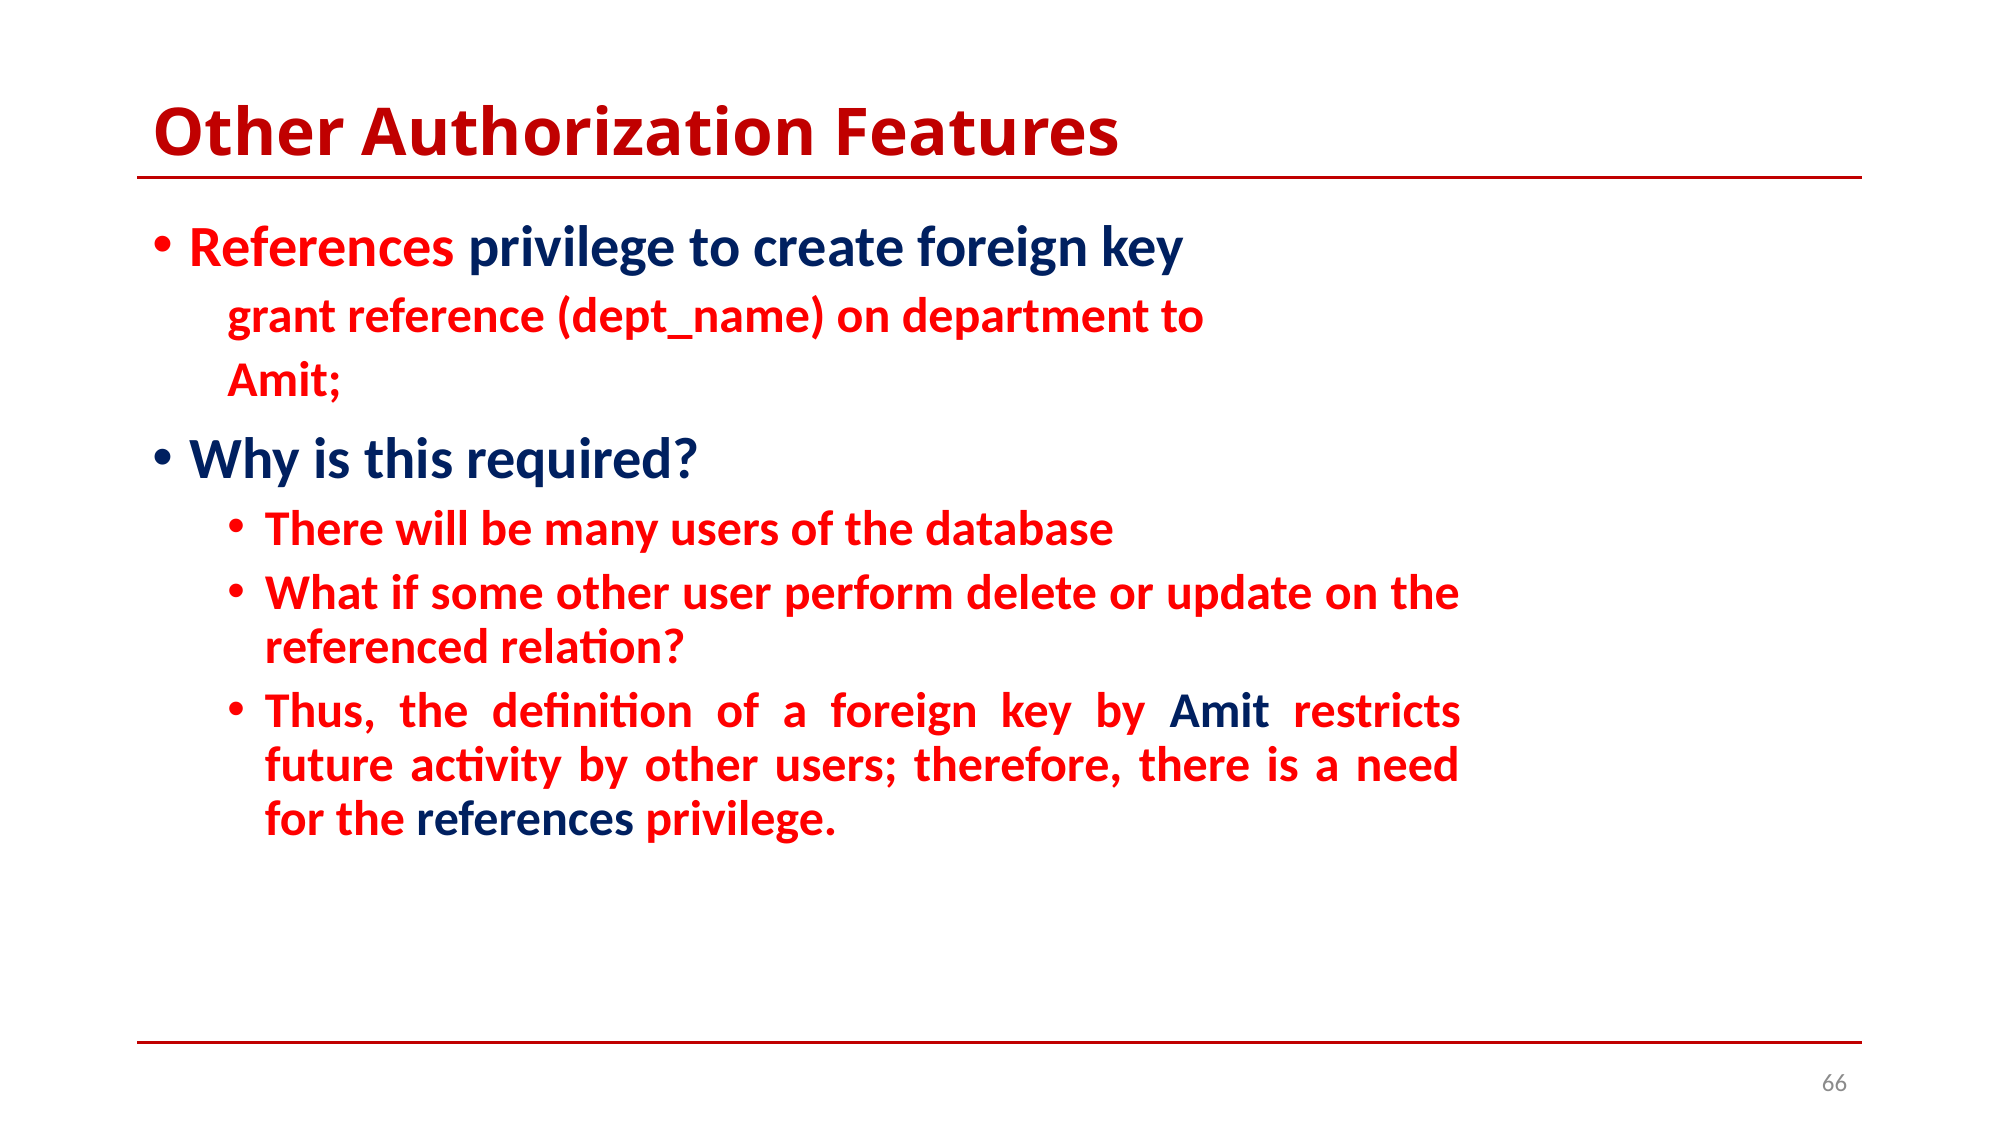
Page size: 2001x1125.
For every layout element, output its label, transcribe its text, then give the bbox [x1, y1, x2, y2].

list References privilege to create foreign key grant reference (dept_name) on department to Amit; Why is this required? There will be many users of the database What if some other user perform delete or update on the referenced relation? Thus, the definition of a foreign key by Amit restricts future activity by other users; therefore, there is a need for the references privilege. [137, 208, 1476, 1014]
slide_number 66 [1412, 1051, 1863, 1111]
title Other Authorization Features [137, 90, 1863, 178]
